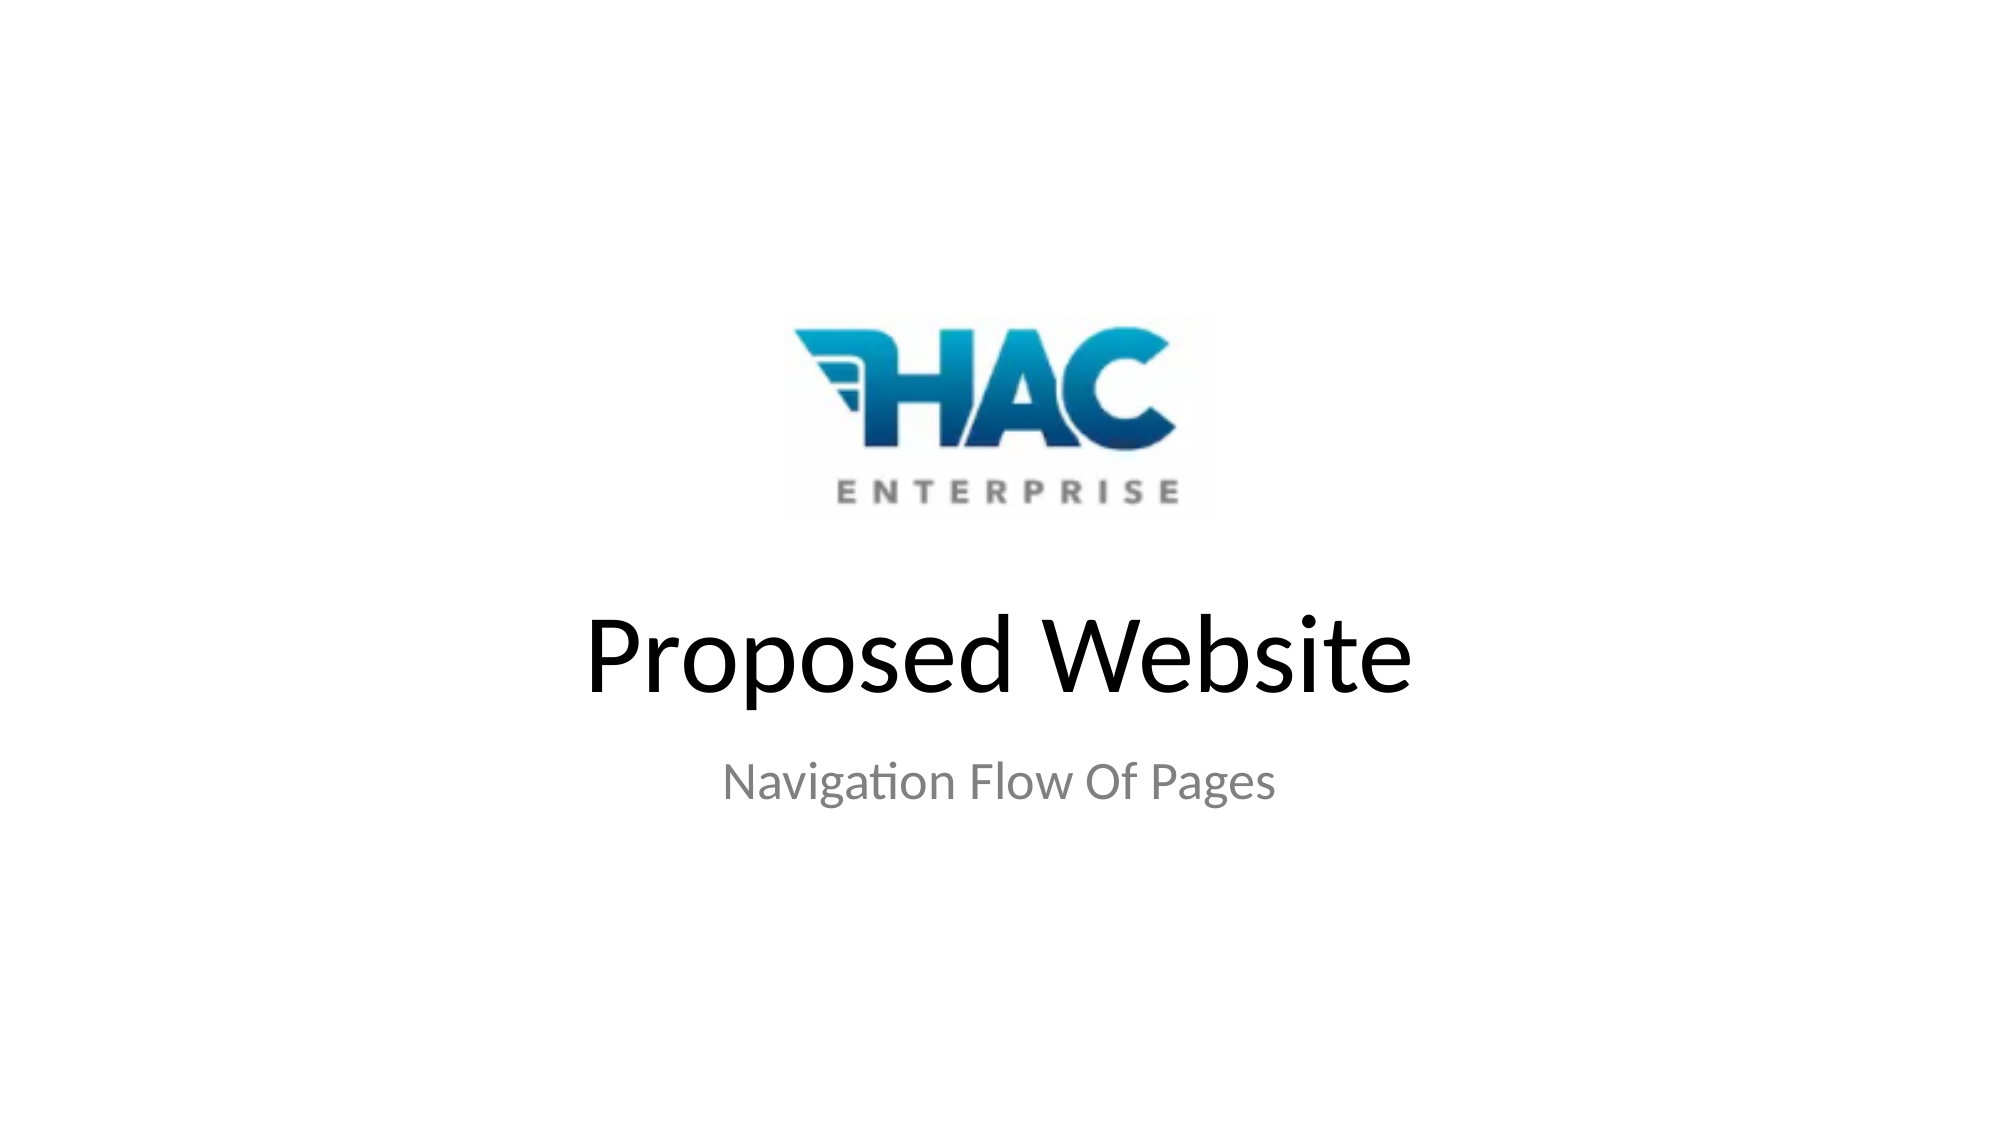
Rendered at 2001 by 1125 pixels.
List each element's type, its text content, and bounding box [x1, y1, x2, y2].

picture [784, 315, 1216, 519]
text_box Proposed Website Navigation Flow Of Pages [569, 573, 1431, 818]
